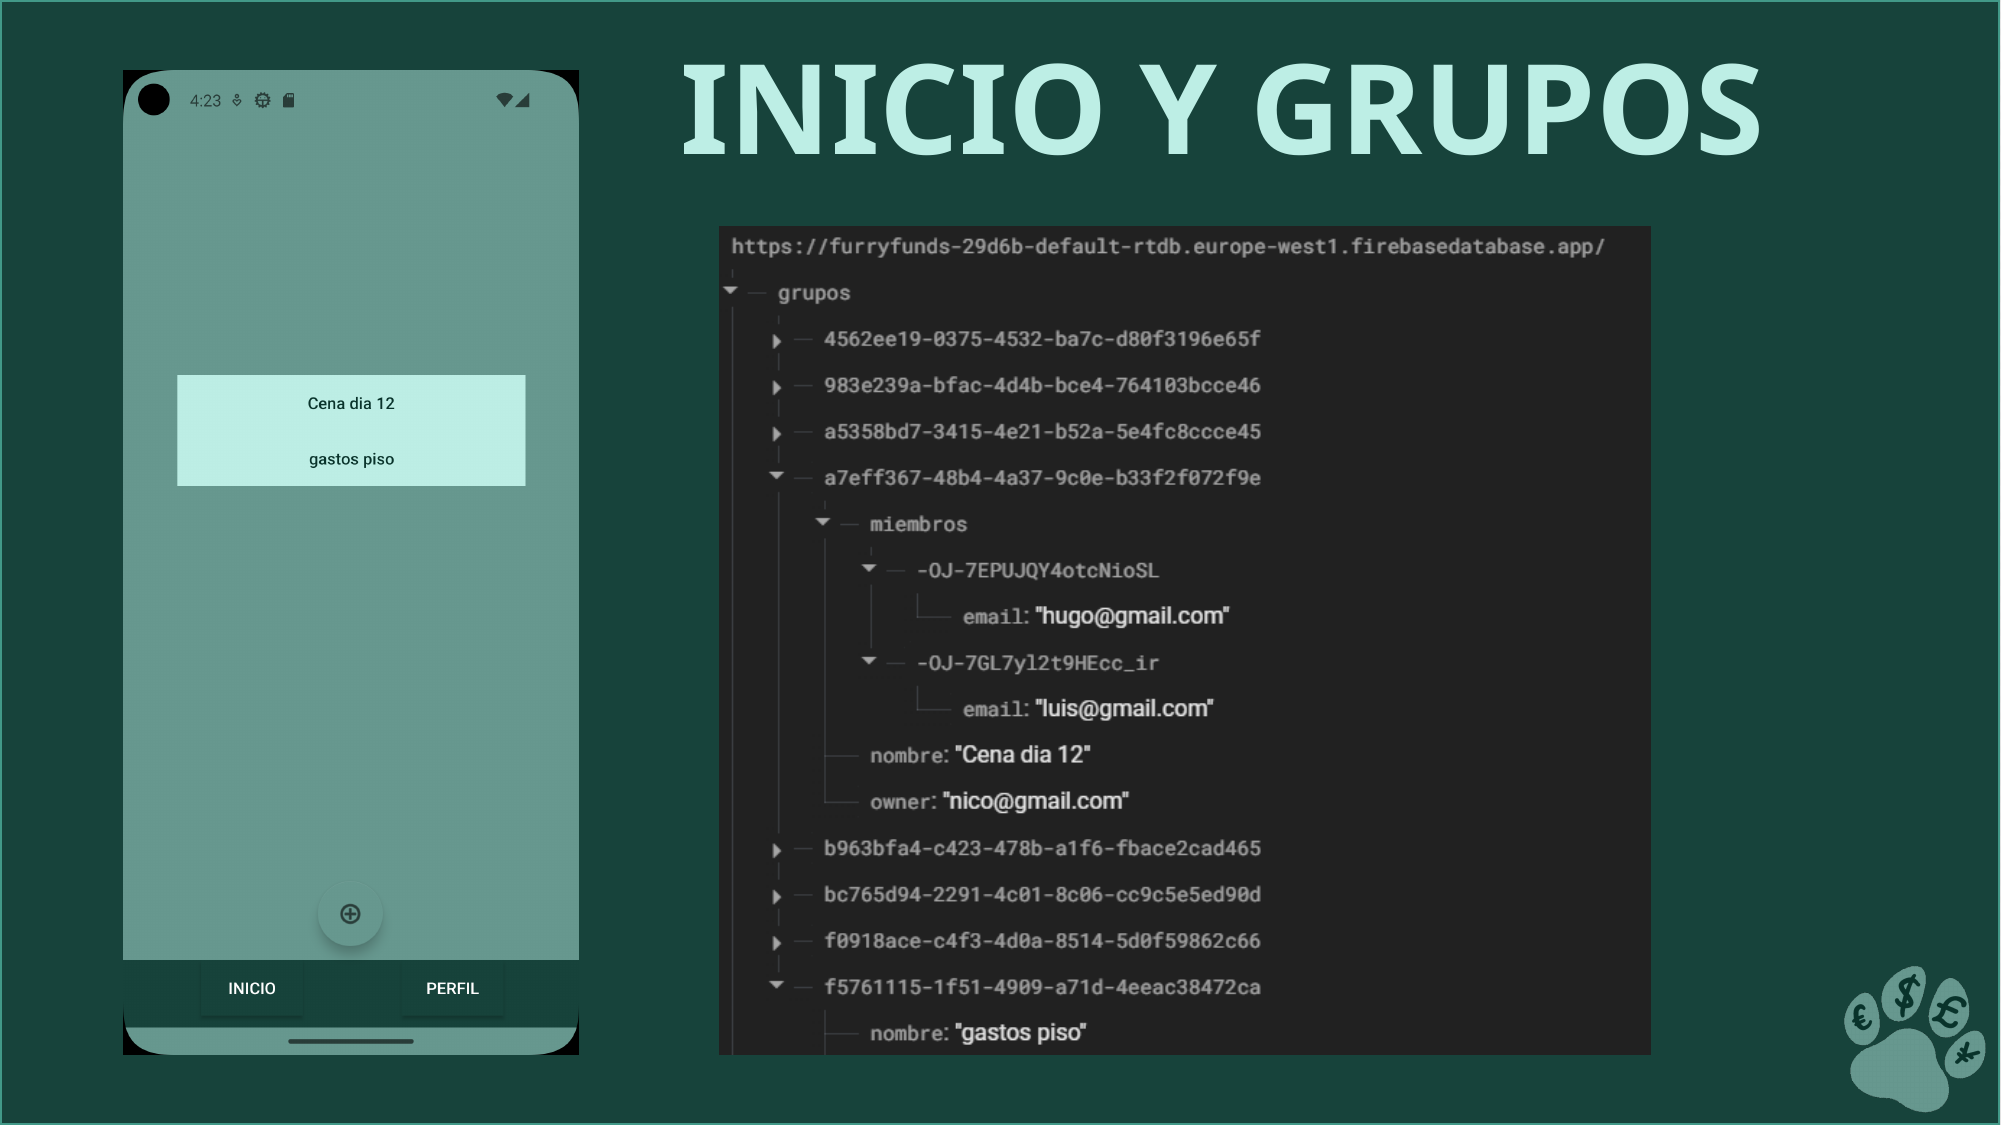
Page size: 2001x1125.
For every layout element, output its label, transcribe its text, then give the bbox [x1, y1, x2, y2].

picture [718, 226, 1652, 1055]
text_box INICIO Y GRUPOS [666, 21, 1811, 187]
picture [123, 69, 579, 1055]
picture [1829, 954, 2000, 1125]
text_box [0, 0, 2000, 1125]
